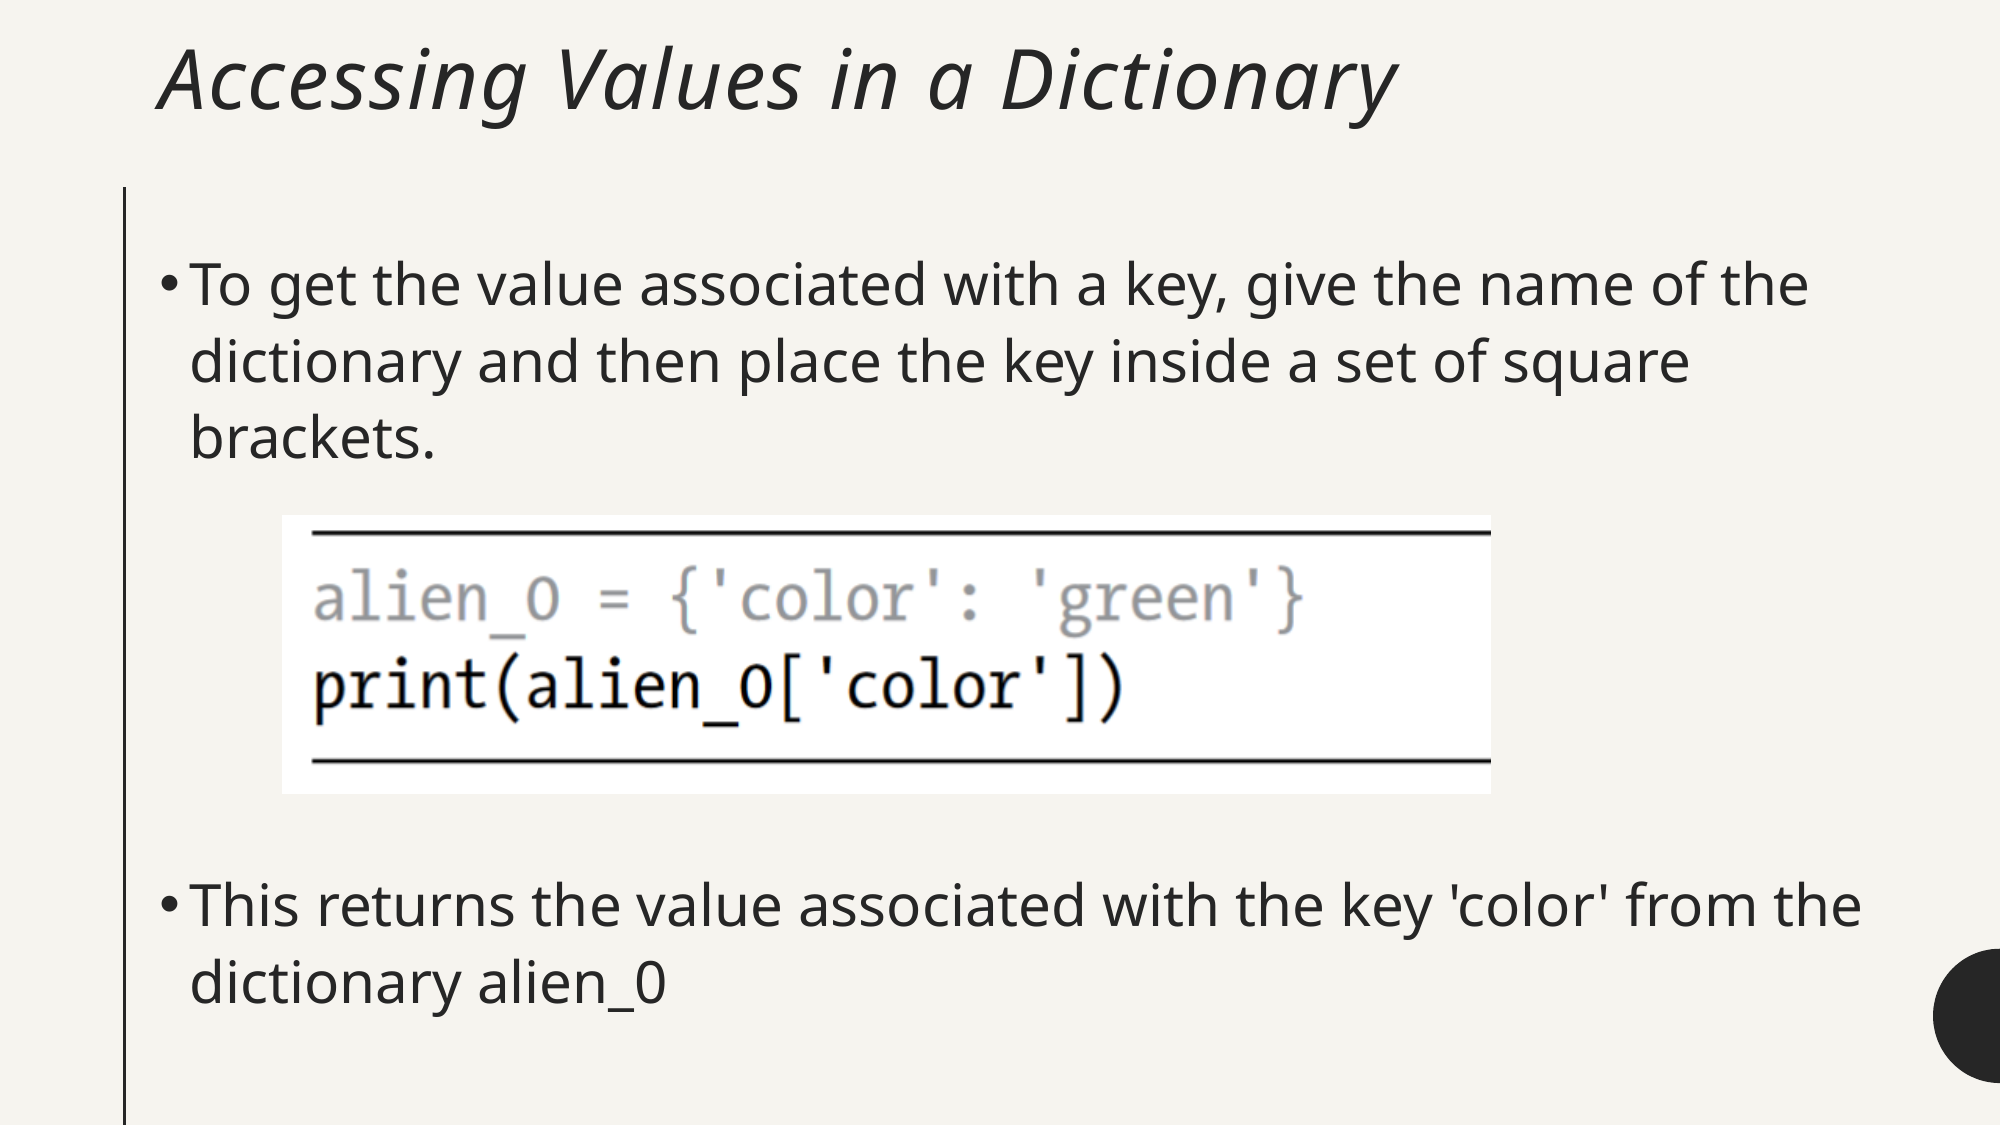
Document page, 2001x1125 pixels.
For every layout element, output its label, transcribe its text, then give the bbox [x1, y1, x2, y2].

text_box [1933, 948, 2000, 1084]
title Accessing Values in a Dictionary [144, 30, 1843, 214]
text_box [0, 0, 2000, 1125]
list To get the value associated with a key, give the name of the dictionary and then place the key inside a set of square brackets. This returns the value associated with the key 'color' from the dictionary alien_0 [144, 232, 1904, 1078]
picture [282, 515, 1491, 795]
